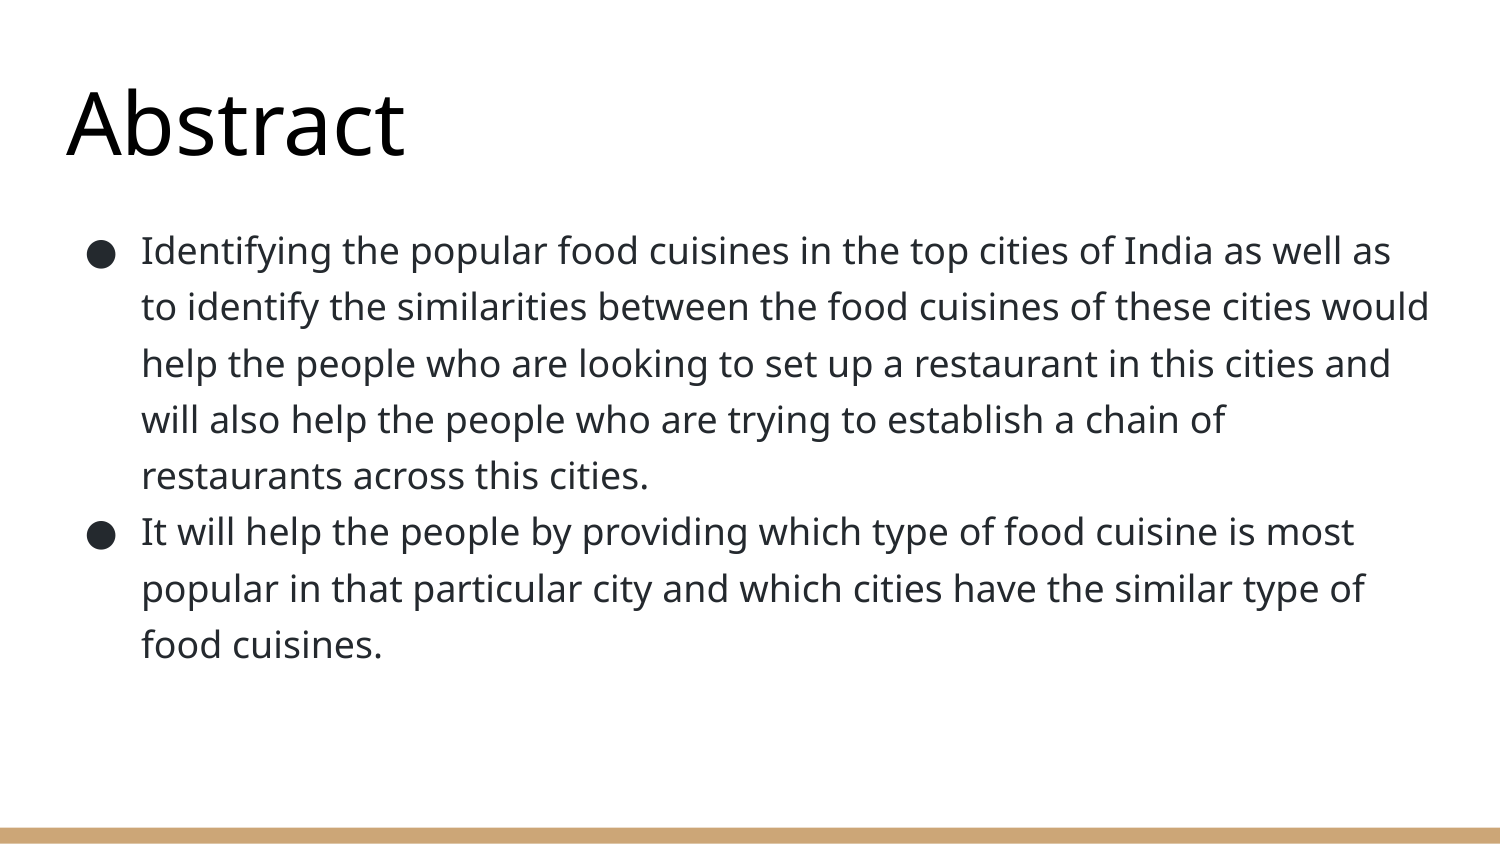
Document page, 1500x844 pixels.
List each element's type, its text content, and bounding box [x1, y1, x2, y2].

list Identifying the popular food cuisines in the top cities of India as well as to identify the similarities between the food cuisines of these cities would help the people who are looking to set up a restaurant in this cities and will also help the people who are trying to establish a chain of restaurants across this cities. It will help the people by providing which type of food cuisine is most popular in that particular city and which cities have the similar type of food cuisines. [51, 200, 1449, 752]
title Abstract [51, 51, 1449, 189]
